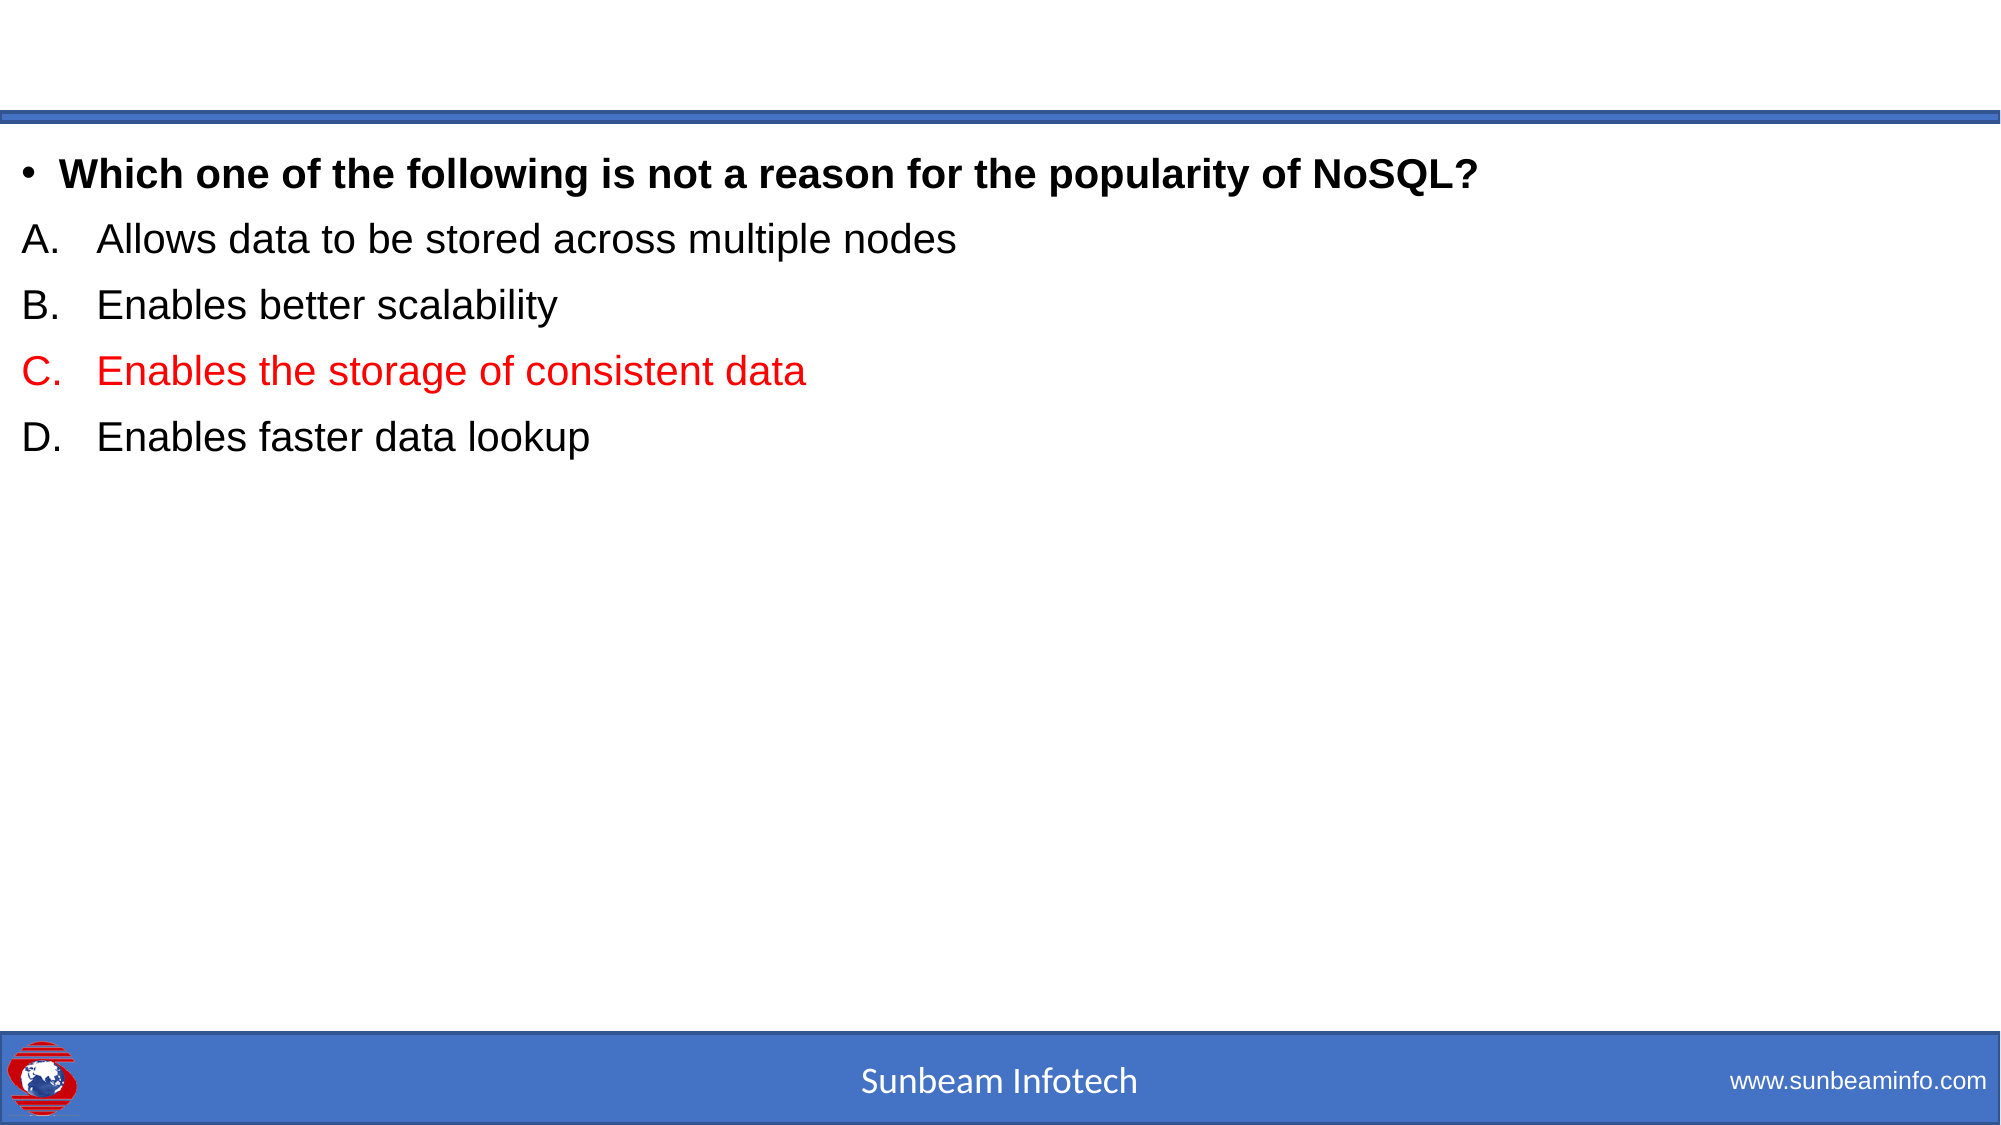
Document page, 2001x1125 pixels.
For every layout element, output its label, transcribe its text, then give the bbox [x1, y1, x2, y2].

picture [1, 1036, 82, 1116]
list Which one of the following is not a reason for the popularity of NoSQL? Allows data to be stored across multiple nodes Enables better scalability Enables the storage of consistent data Enables faster data lookup [21, 152, 1982, 1001]
